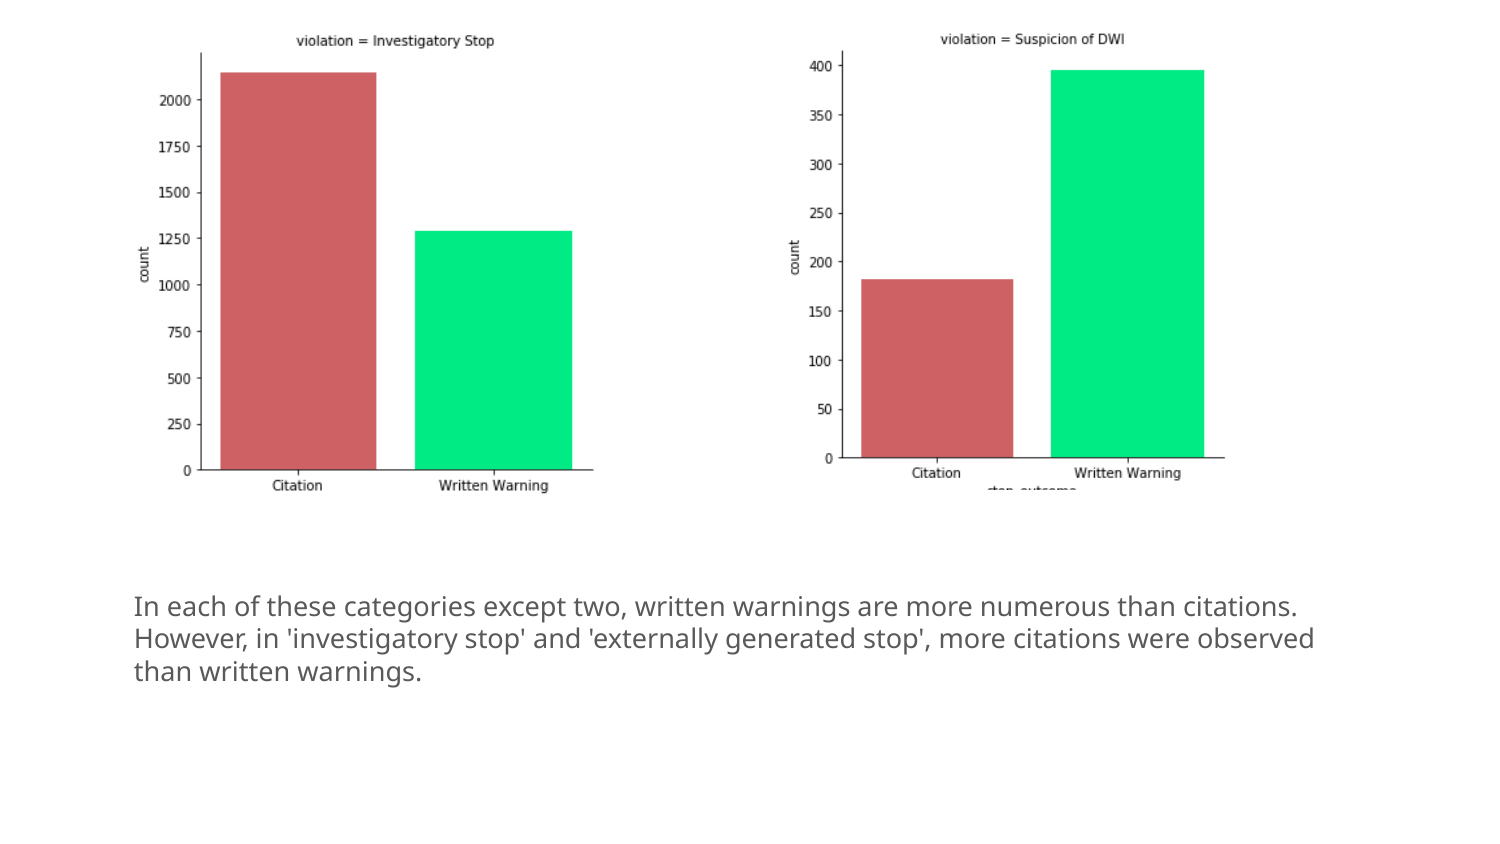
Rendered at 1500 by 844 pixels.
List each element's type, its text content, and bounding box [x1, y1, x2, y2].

picture [777, 26, 1242, 490]
list In each of these categories except two, written warnings are more numerous than citations. However, in 'investigatory stop' and 'externally generated stop', more citations were observed than written warnings. [118, 515, 1382, 793]
picture [125, 29, 615, 501]
